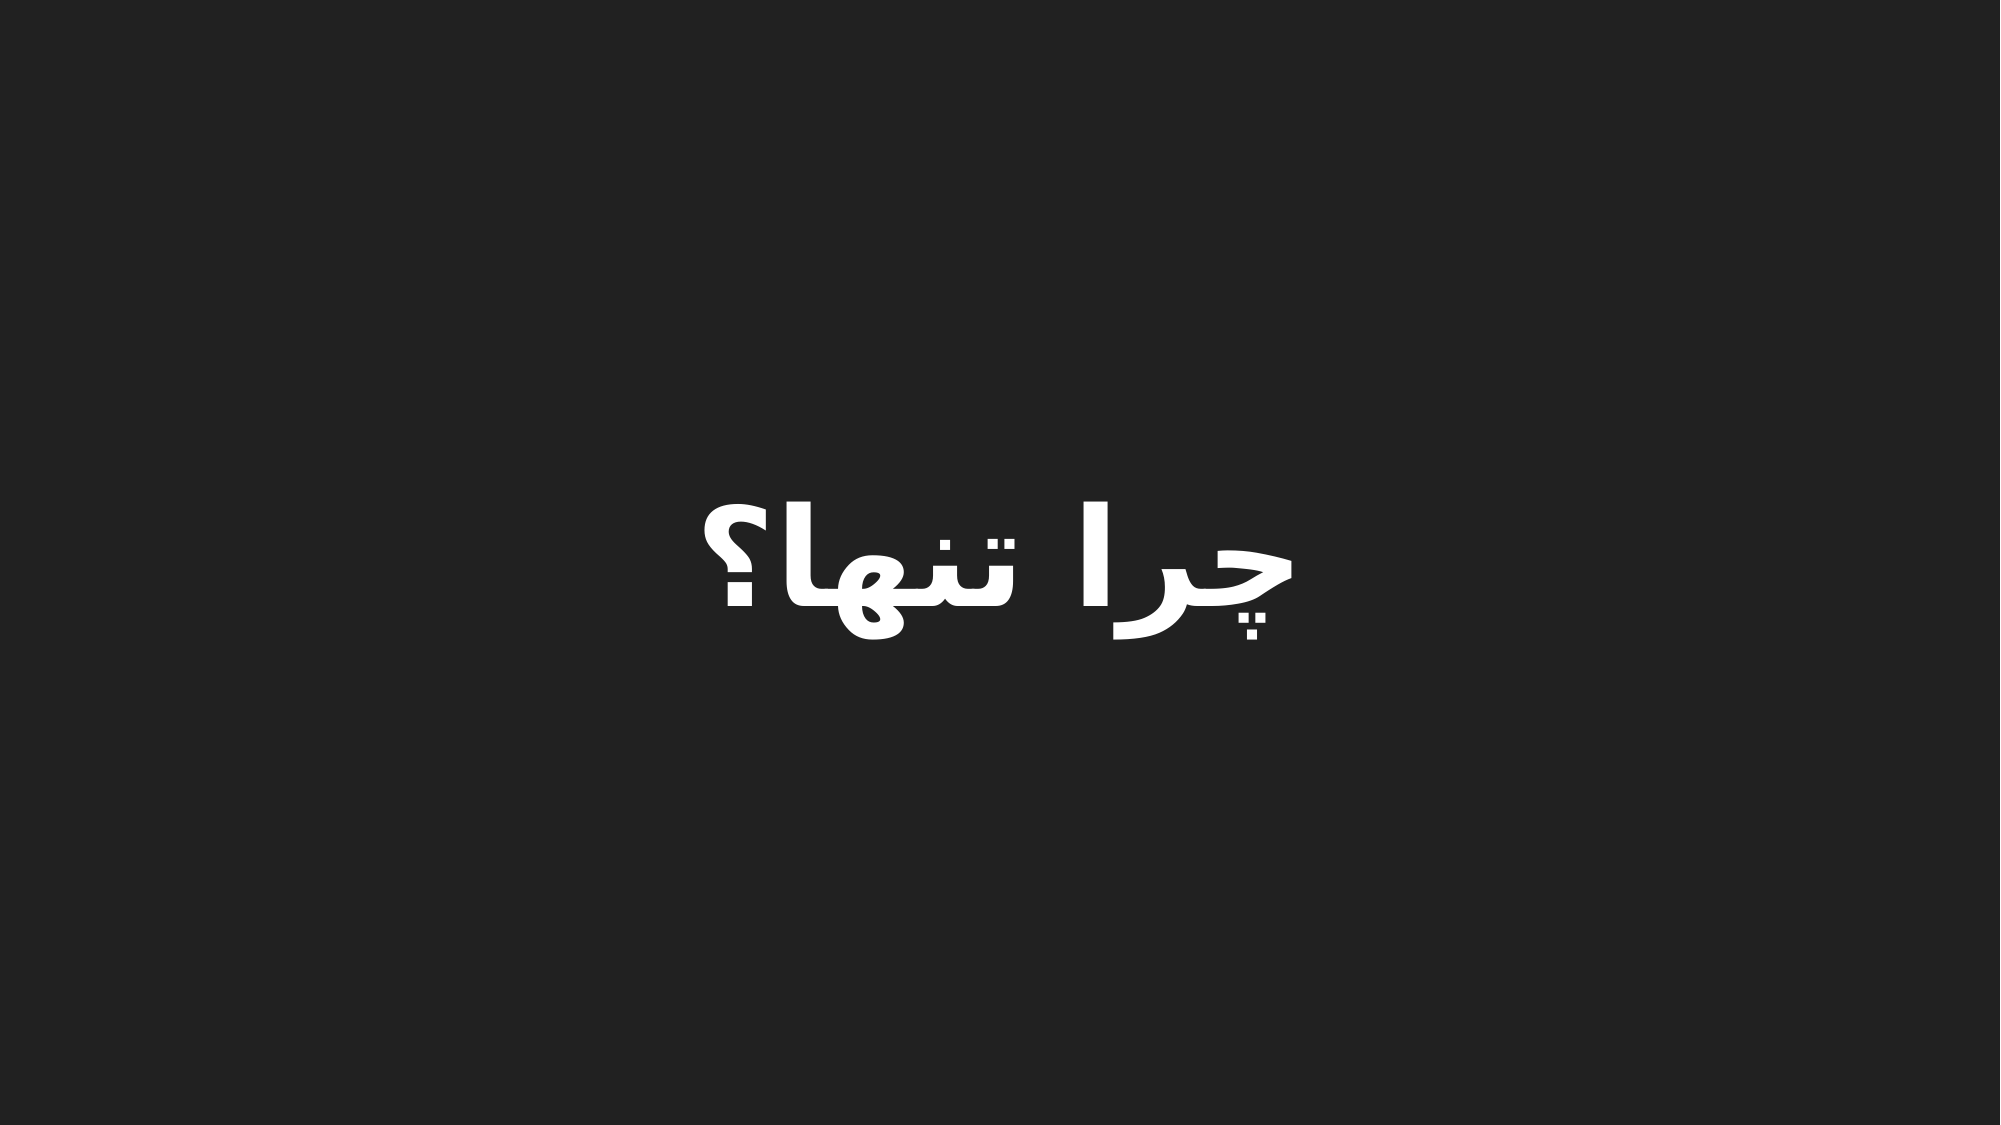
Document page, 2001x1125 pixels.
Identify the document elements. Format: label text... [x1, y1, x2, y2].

title چرا تنها؟ [0, 359, 2000, 766]
